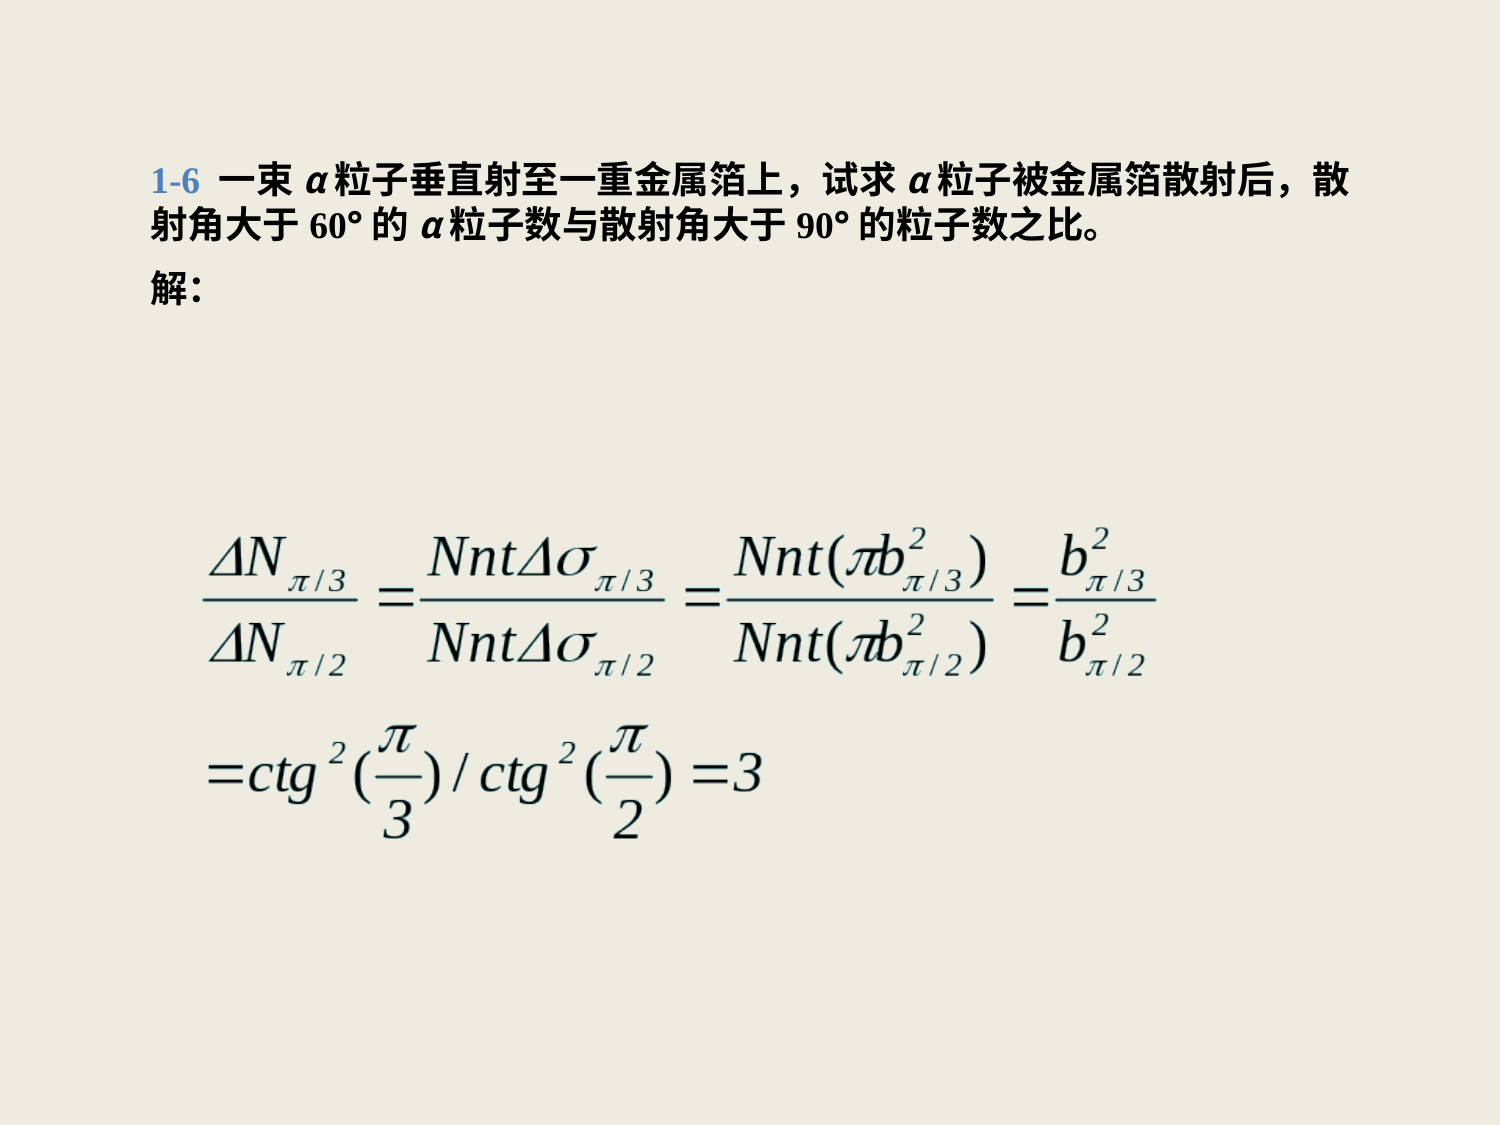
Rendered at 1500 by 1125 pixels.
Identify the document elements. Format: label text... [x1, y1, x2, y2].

picture [182, 503, 1204, 851]
text_box 1-6 一束α粒子垂直射至一重金属箔上，试求α粒子被金属箔散射后，散射角大于60°的α粒子数与散射角大于90°的粒子数之比。 解： [135, 148, 1388, 318]
